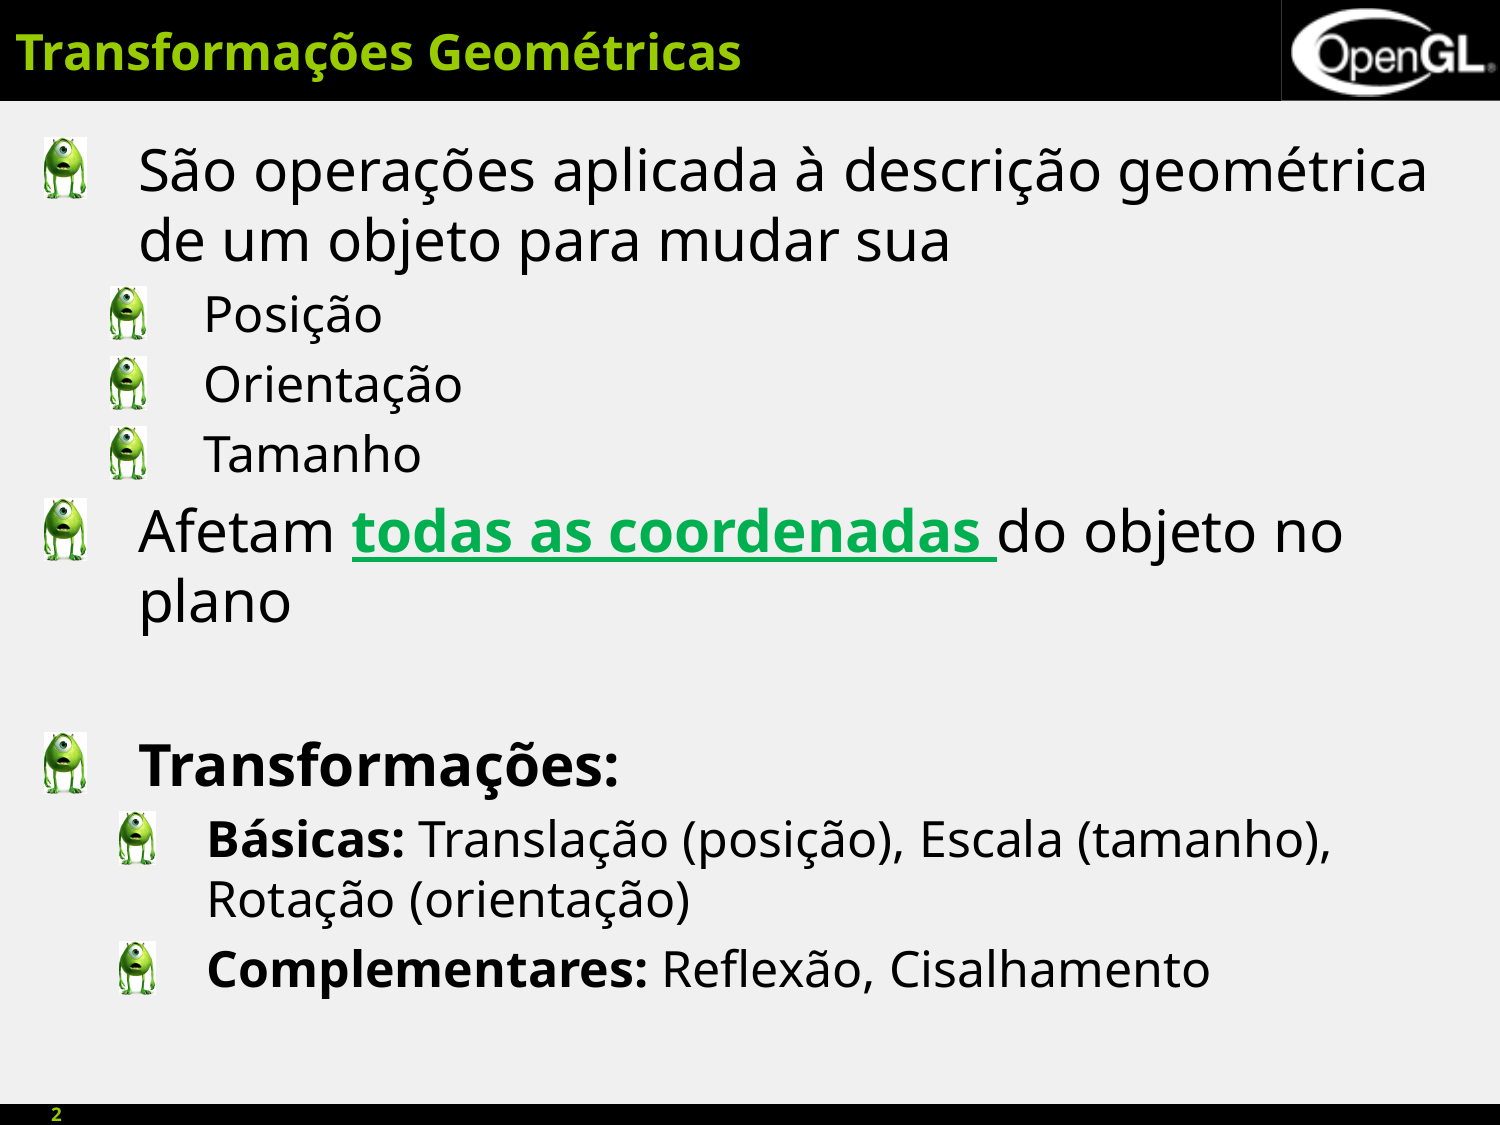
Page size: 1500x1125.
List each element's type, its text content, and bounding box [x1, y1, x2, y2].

picture [1291, 8, 1498, 97]
title Transformações Geométricas [0, 0, 1282, 101]
slide_number 2 [0, 1094, 78, 1125]
picture [110, 286, 147, 340]
picture [119, 941, 156, 995]
picture [44, 137, 88, 199]
picture [44, 498, 88, 561]
picture [119, 811, 156, 865]
picture [110, 356, 147, 410]
list São operações aplicada à descrição geométrica de um objeto para mudar sua Posição Orientação Tamanho Afetam todas as coordenadas do objeto no plano Transformações: Básicas: Translação (posição), Escala (tamanho), Rotação (orientação) Complementares: Reflexão, Cisalhamento [29, 125, 1471, 1071]
picture [110, 426, 147, 480]
picture [44, 732, 88, 794]
